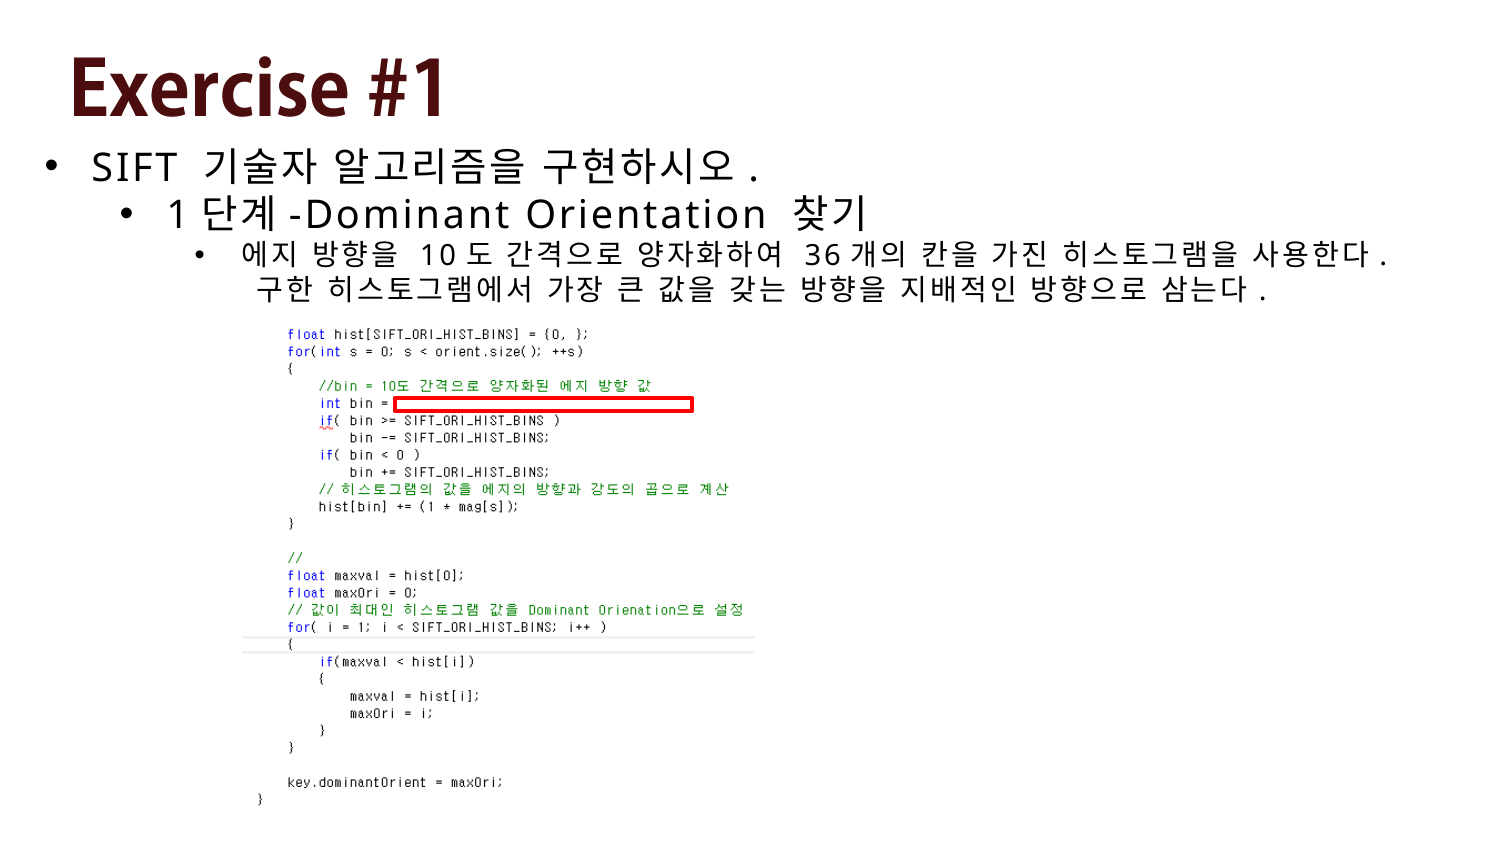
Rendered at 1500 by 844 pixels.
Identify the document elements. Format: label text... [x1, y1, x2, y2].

text_box SIFT 기술자 알고리즘을 구현하시오. 1단계-Dominant Orientation 찾기 에지 방향을 10도 간격으로 양자화하여 36개의 칸을 가진 히스토그램을 사용한다. 구한 히스토그램에서 가장 큰 값을 갖는 방향을 지배적인 방향으로 삼는다. [42, 139, 1463, 307]
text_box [241, 310, 755, 815]
text_box [68, 42, 487, 137]
